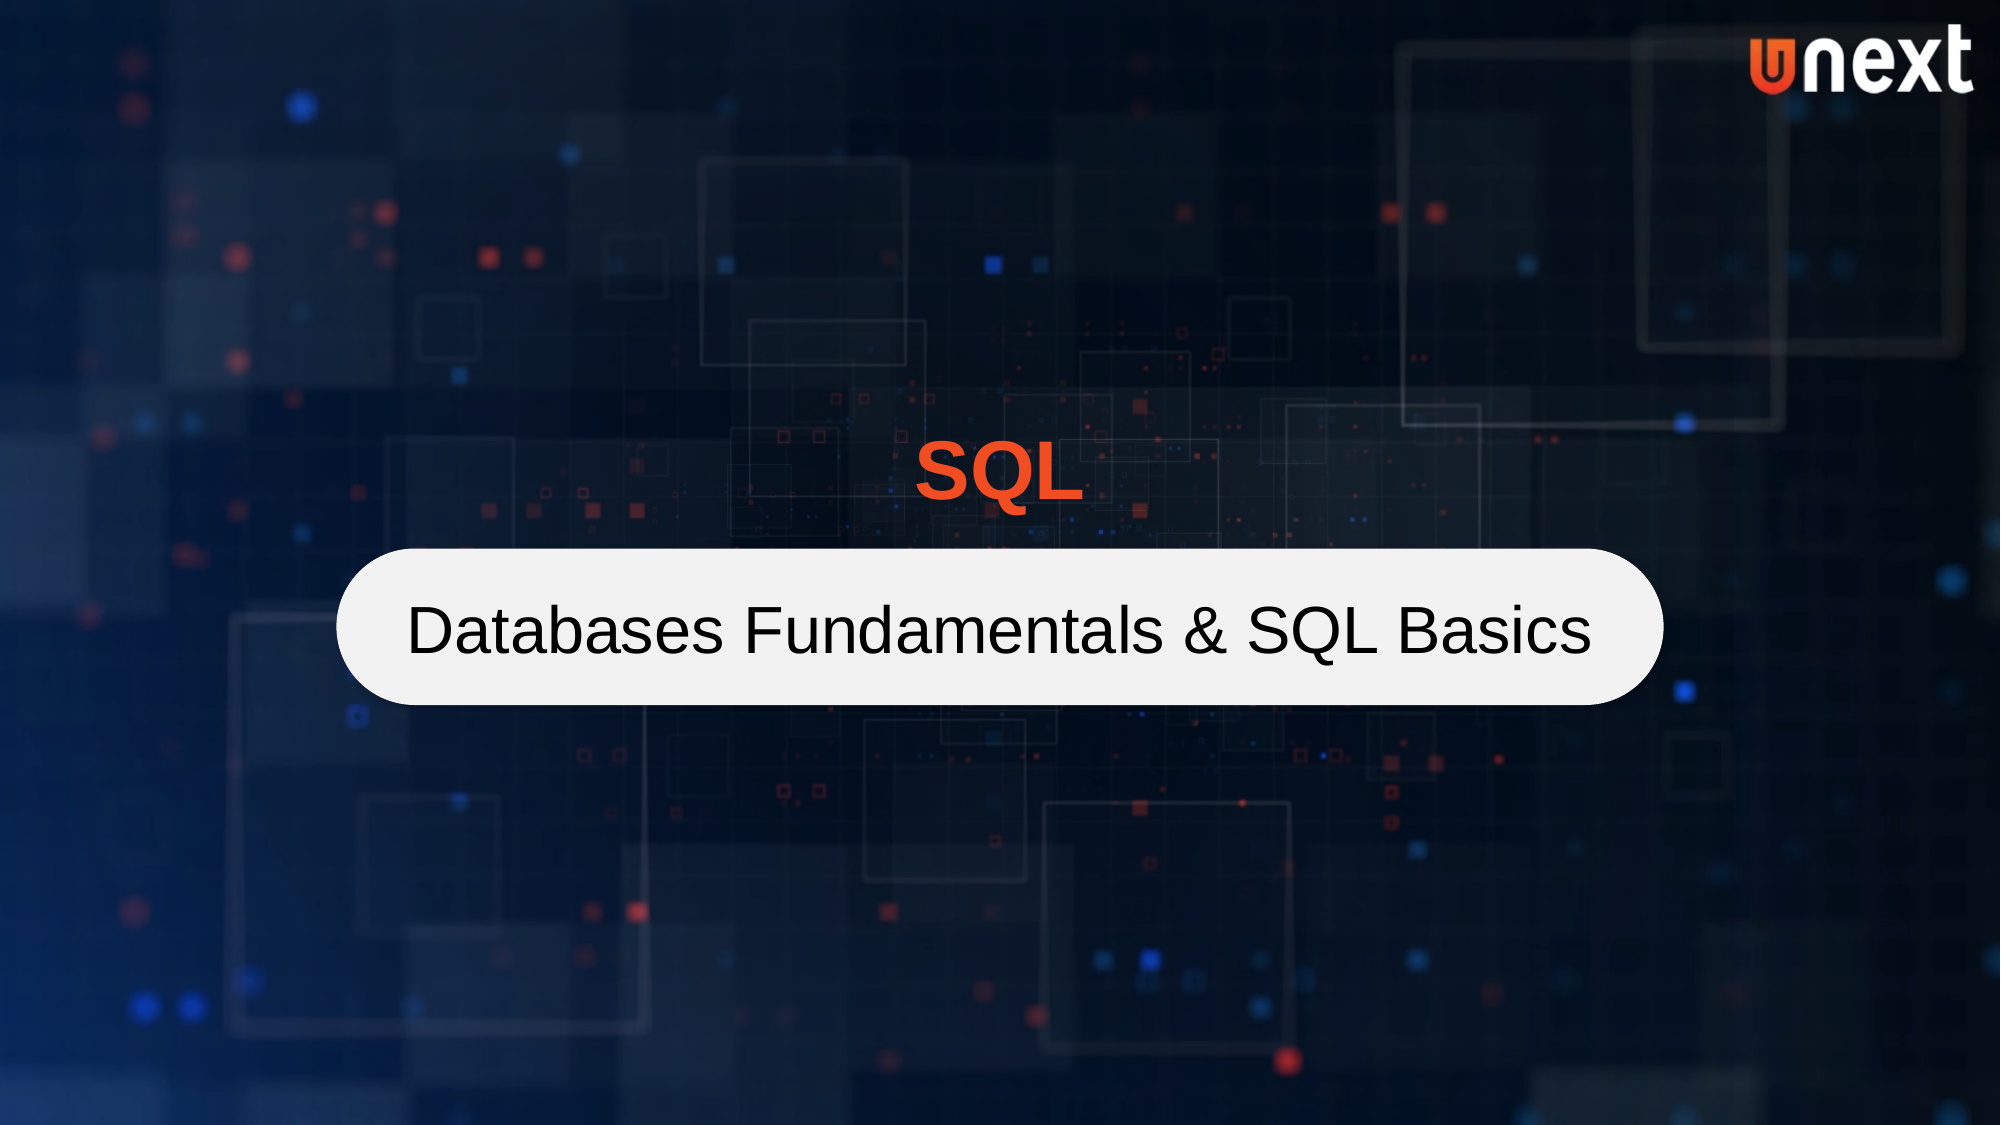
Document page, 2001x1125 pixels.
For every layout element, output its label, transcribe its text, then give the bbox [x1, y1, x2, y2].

text_box Databases Fundamentals & SQL Basics [336, 548, 1664, 706]
picture [0, 0, 2000, 1125]
text_box SQL [579, 408, 1421, 524]
